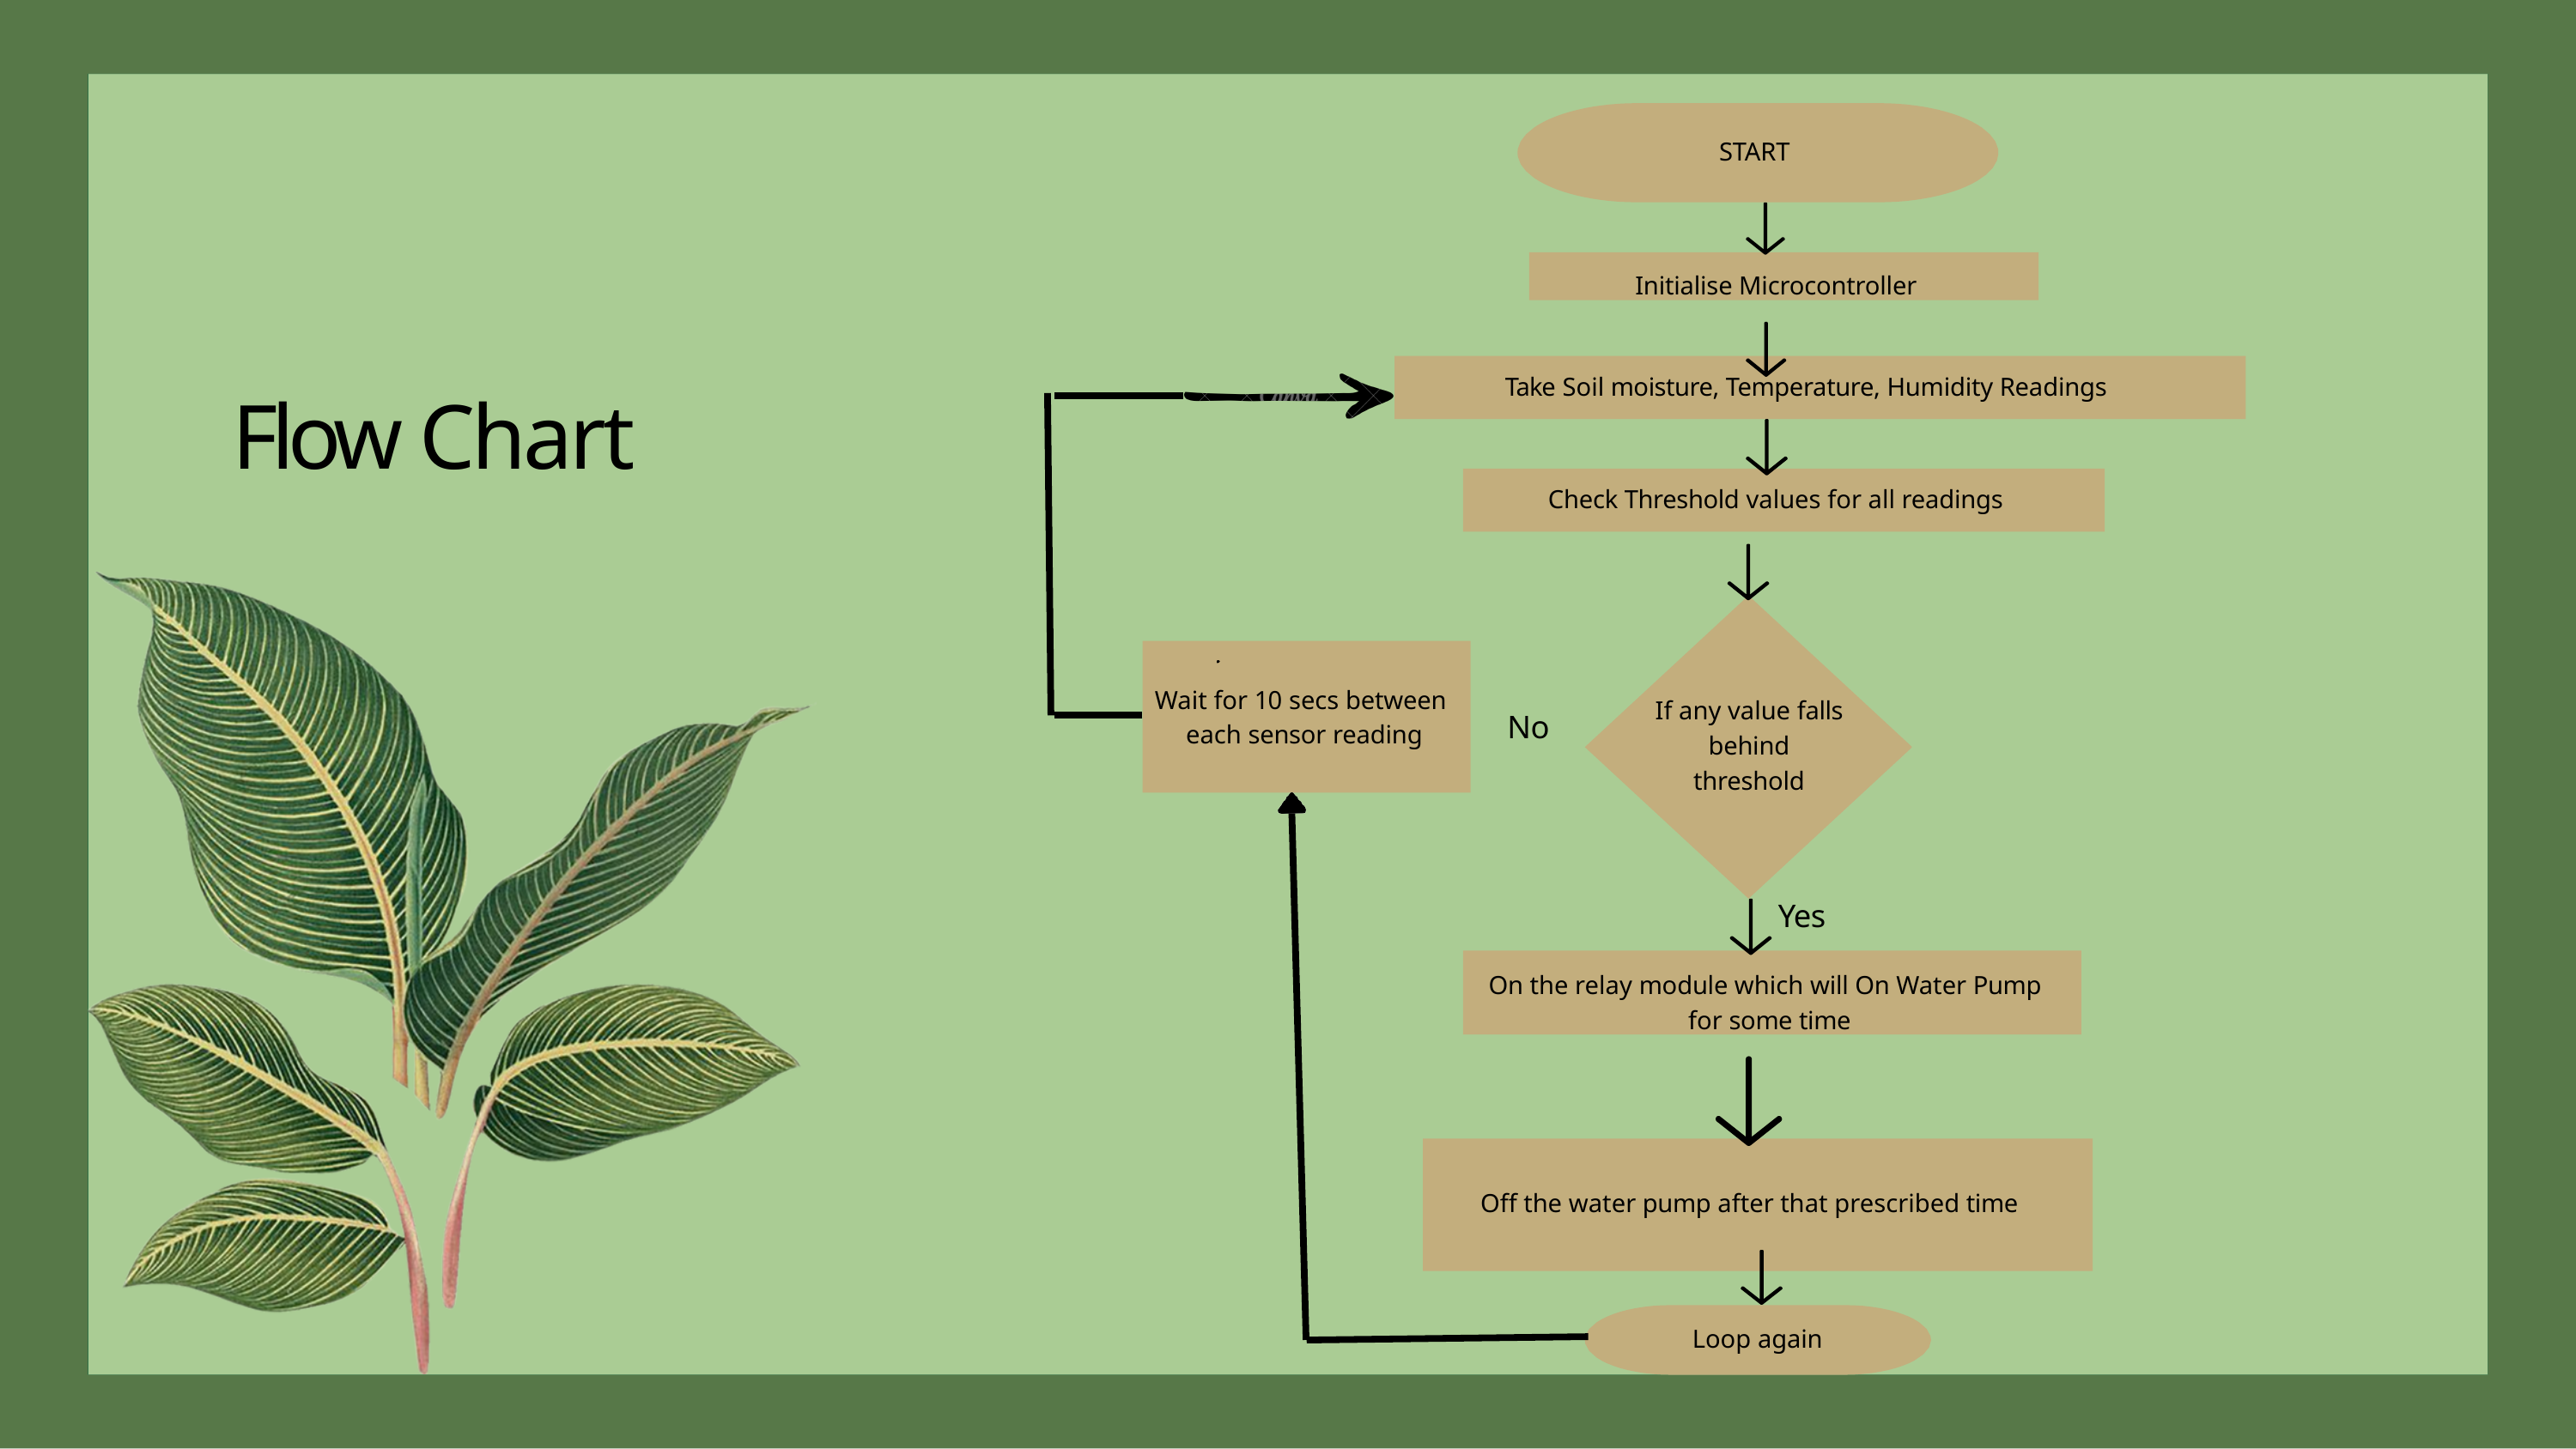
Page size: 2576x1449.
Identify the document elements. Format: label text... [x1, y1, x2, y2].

text_box Off the water pump after that prescribed time [1793, 1185, 2038, 1218]
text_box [1278, 792, 1310, 1344]
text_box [1043, 202, 1789, 1344]
text_box Take Soil moisture, Temperature, Humidity Readings [1793, 369, 2137, 402]
text_box [1589, 1305, 1931, 1375]
text_box On the relay module which will On Water Pump for some time [1793, 950, 2081, 1035]
text_box Check Threshold values for all readings [1793, 482, 2022, 514]
text_box [1793, 1138, 2093, 1271]
text_box Initialise Microcontroller [1793, 252, 2039, 300]
text_box Loop again [1690, 1321, 1826, 1354]
text_box [1793, 468, 2105, 532]
text_box START [1716, 134, 1799, 167]
picture [88, 572, 817, 1374]
text_box [1793, 636, 1912, 858]
text_box [1793, 355, 2246, 420]
text_box If any value falls behind threshold [1793, 688, 1849, 795]
text_box [1517, 103, 1999, 203]
text_box Yes [1793, 894, 1834, 935]
text_box Flow Chart [230, 378, 713, 487]
